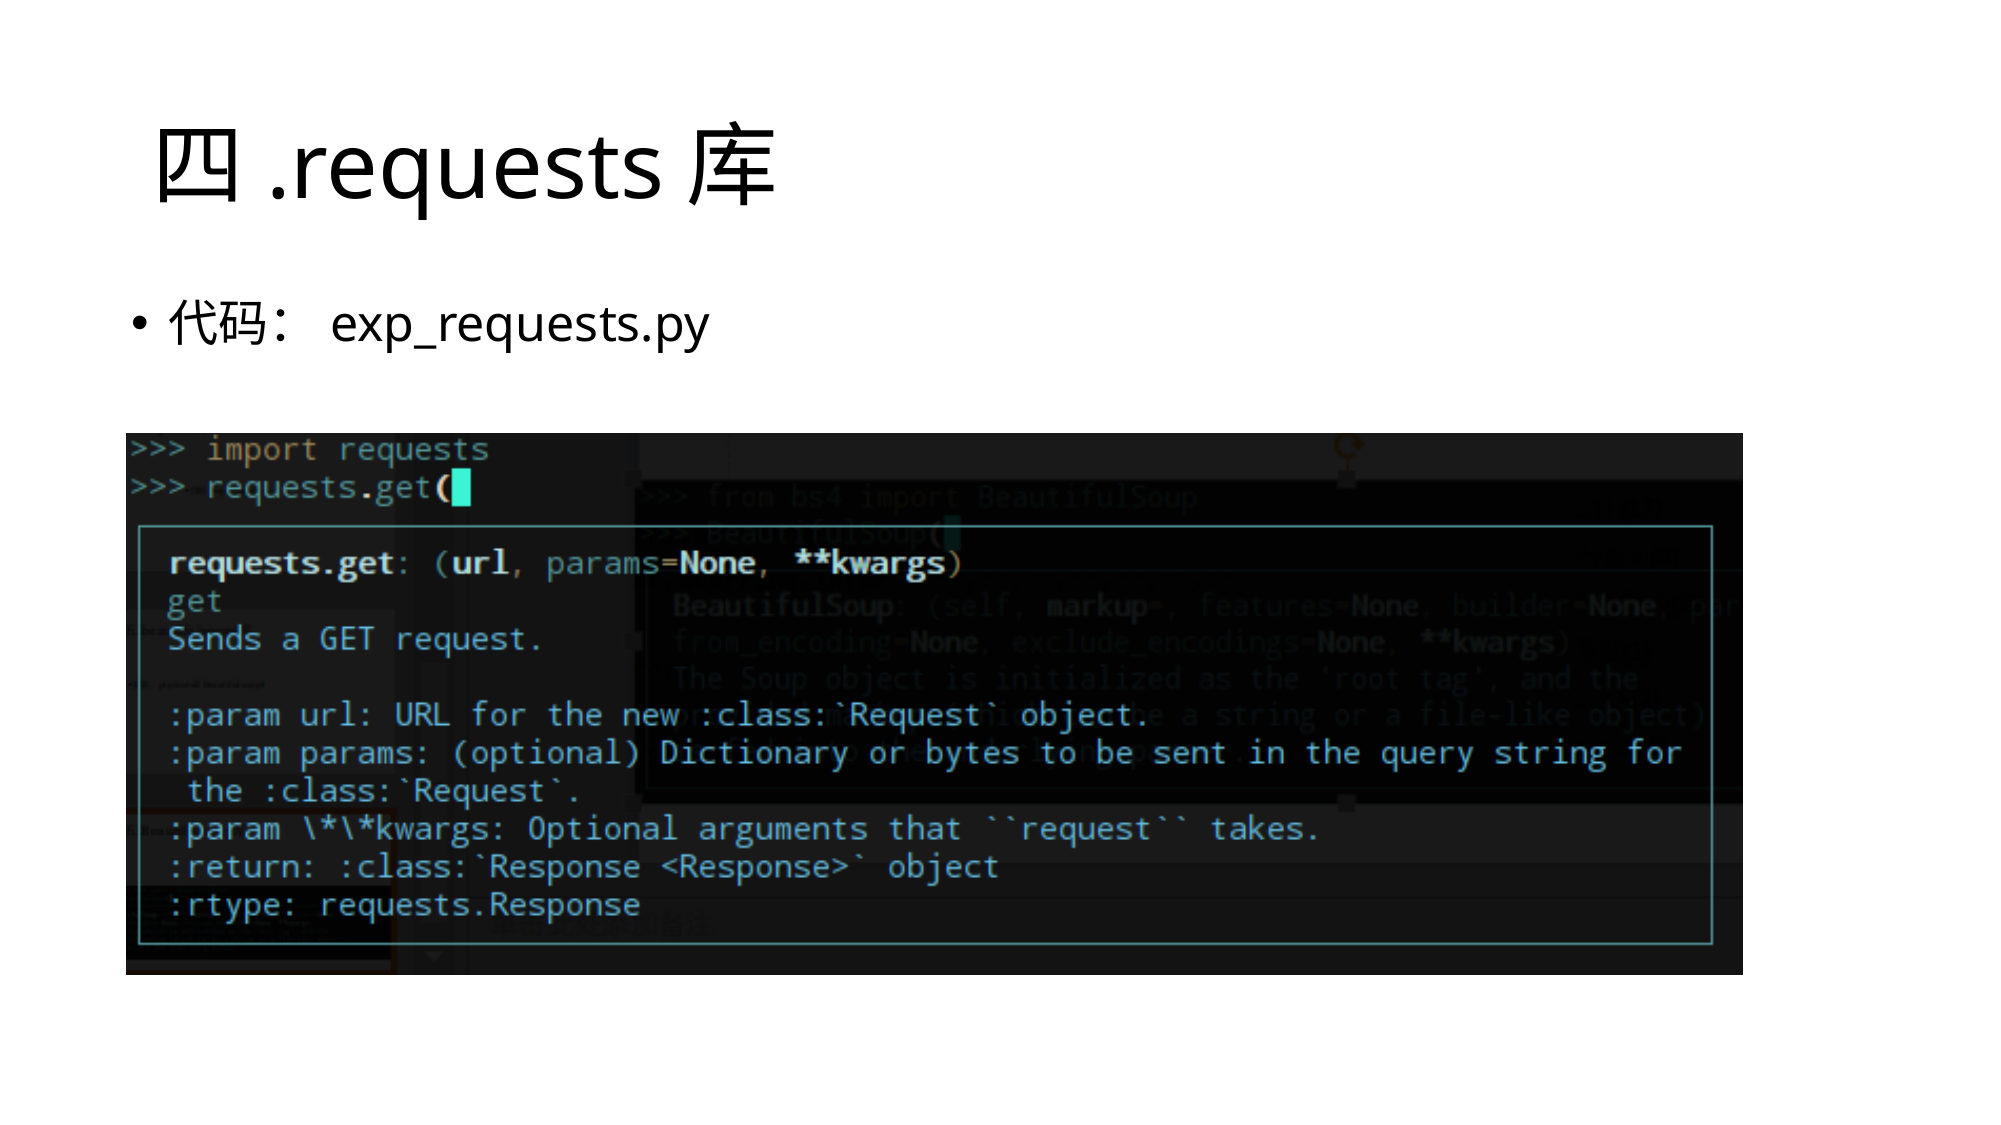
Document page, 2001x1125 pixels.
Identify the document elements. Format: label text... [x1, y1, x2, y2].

title 四.requests库 [137, 59, 1863, 278]
picture [126, 433, 1743, 975]
list 代码：exp_requests.py [115, 290, 1796, 402]
